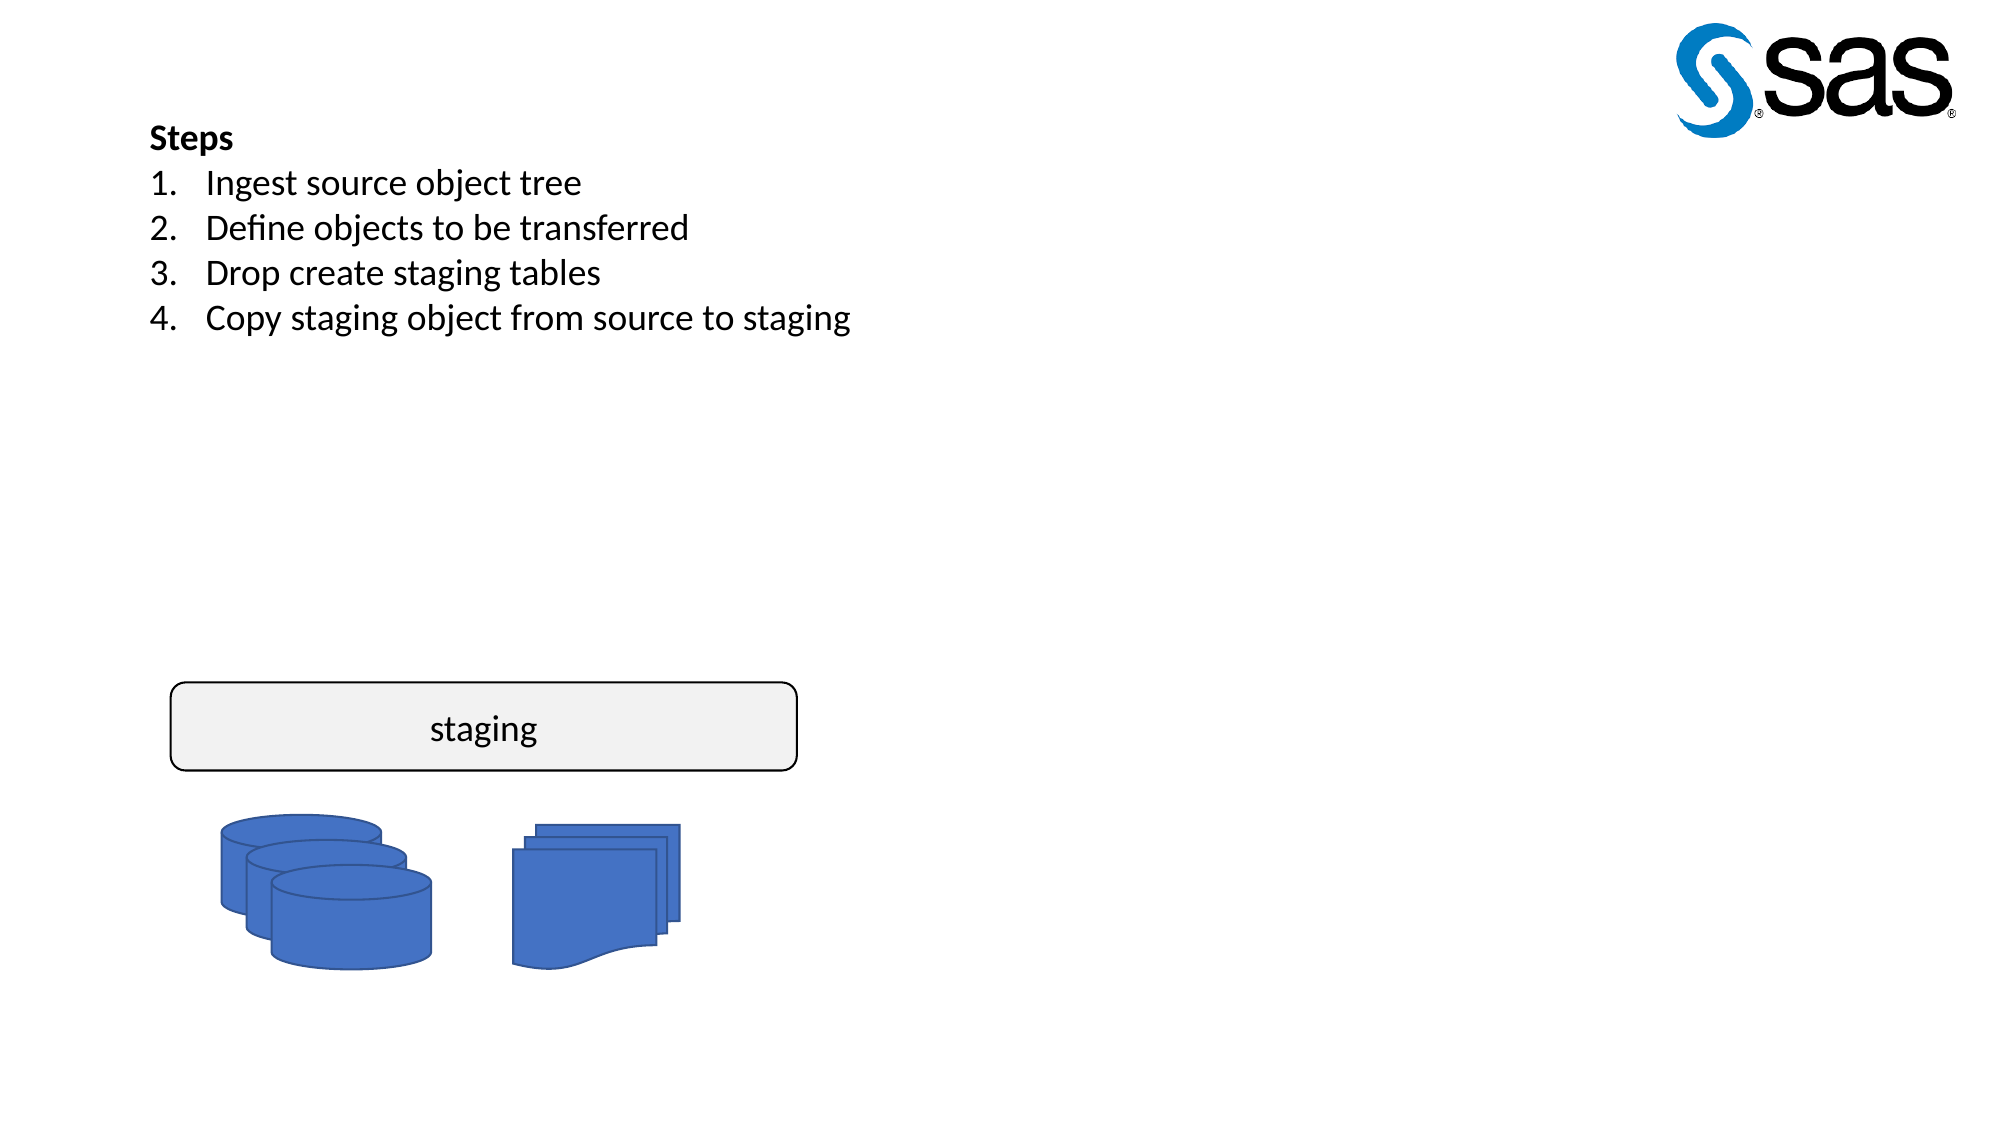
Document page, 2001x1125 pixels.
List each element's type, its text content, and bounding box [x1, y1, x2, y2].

picture [1676, 23, 1956, 138]
text_box [270, 863, 433, 971]
text_box [512, 823, 681, 970]
text_box staging [169, 681, 798, 772]
text_box [245, 838, 408, 941]
text_box Steps Ingest source object tree Define objects to be transferred Drop create staging tables Copy staging object from source to staging [134, 105, 1023, 391]
text_box [220, 813, 383, 916]
